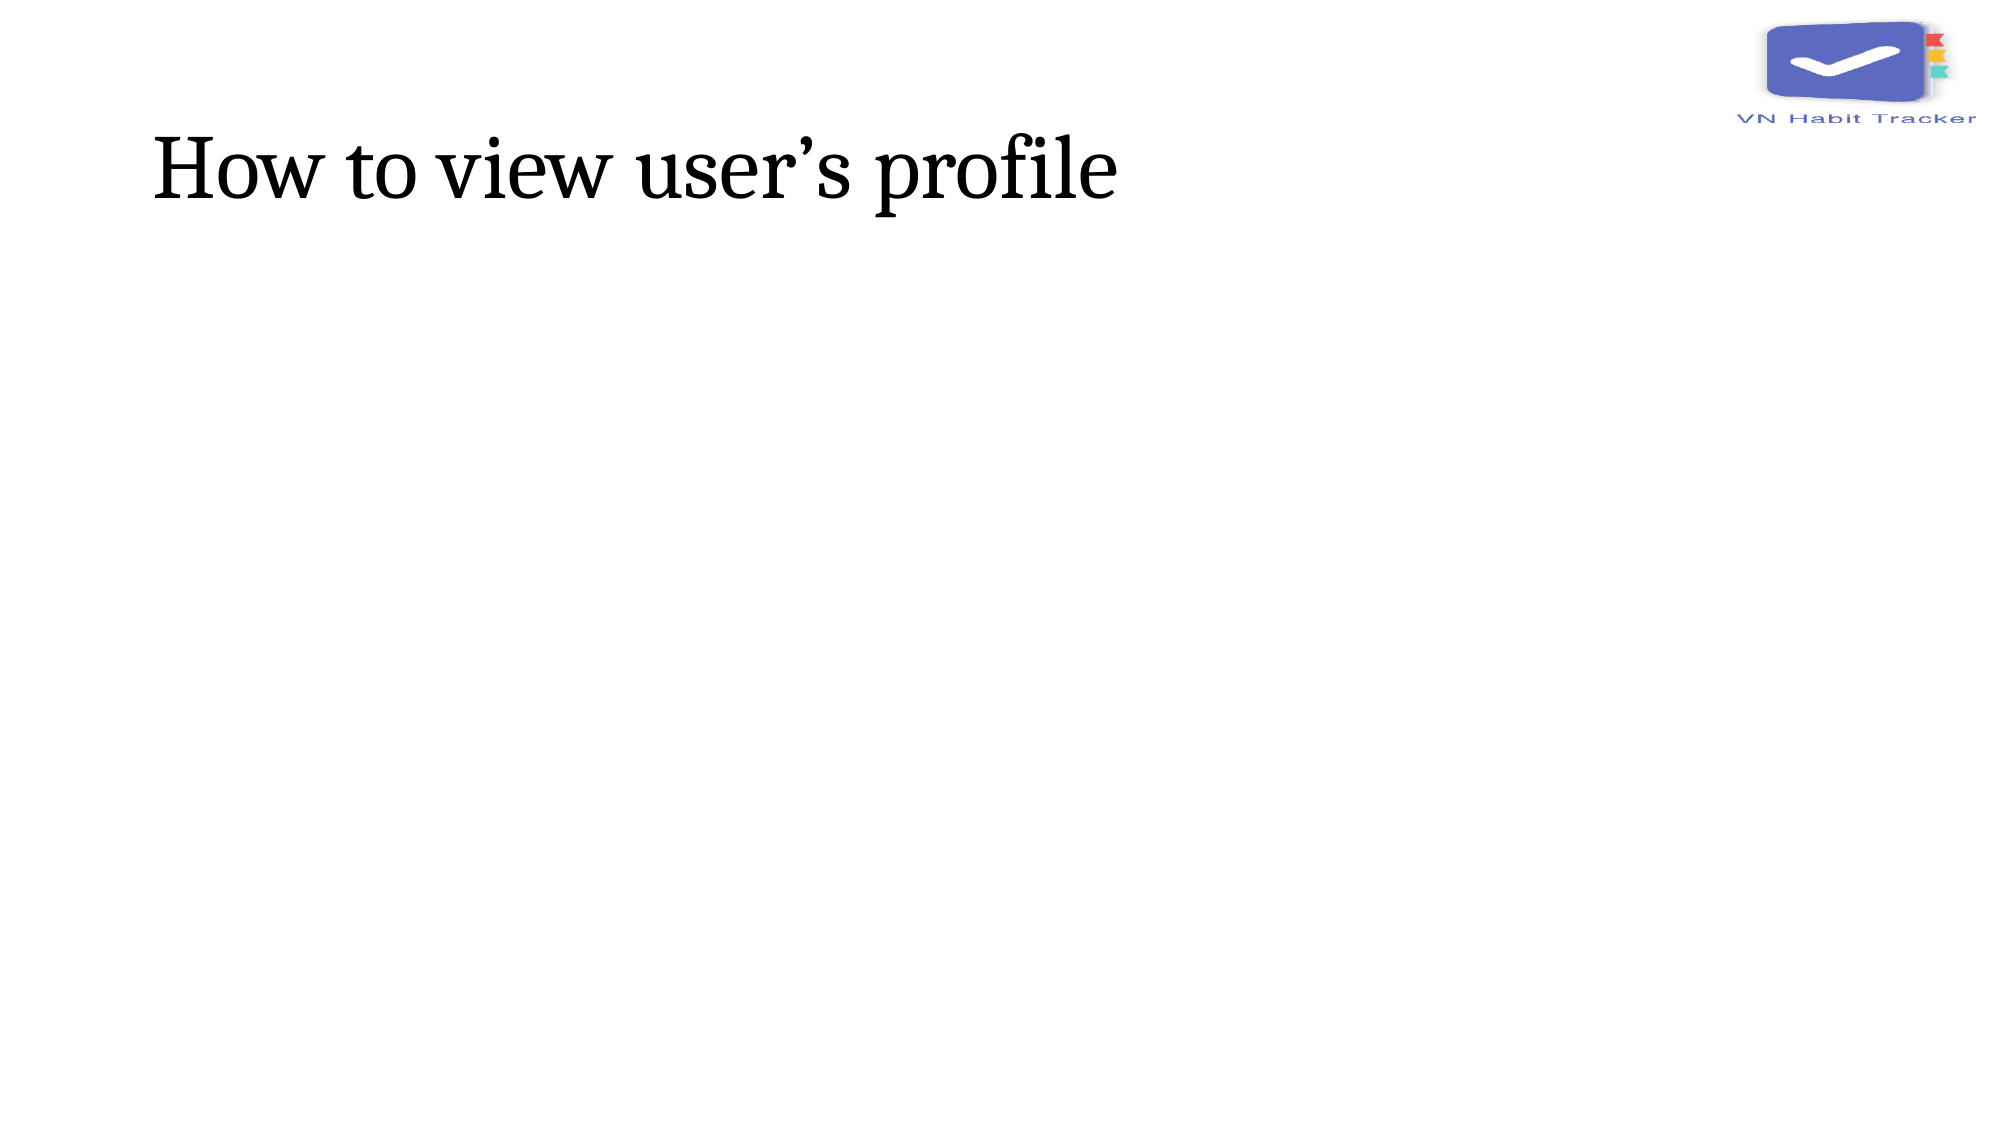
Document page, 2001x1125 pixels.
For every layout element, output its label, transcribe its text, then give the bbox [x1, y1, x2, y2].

picture [1736, 16, 1976, 123]
title How to view user’s profile [137, 59, 1863, 278]
